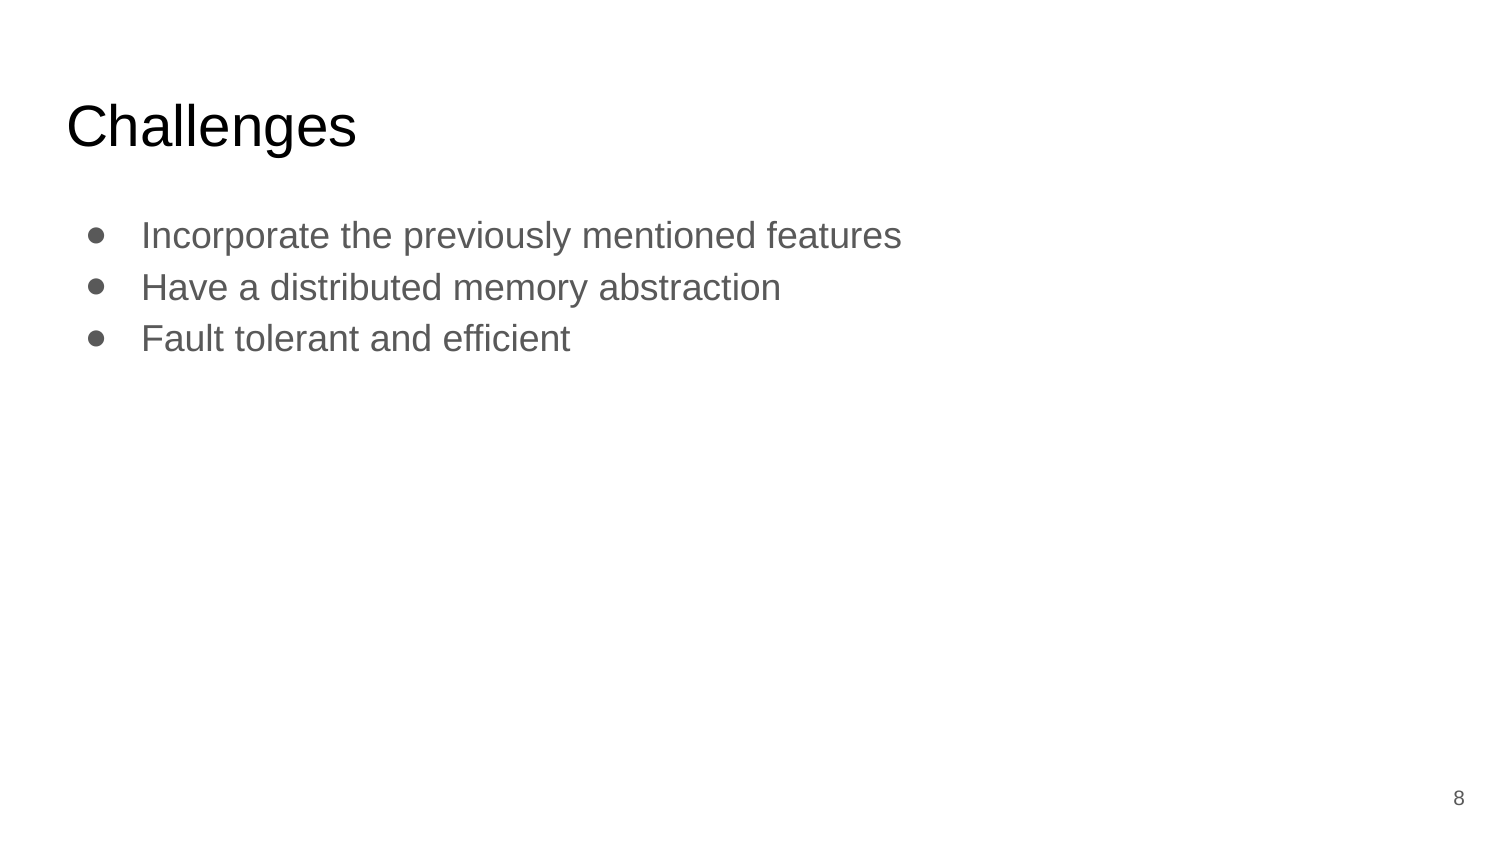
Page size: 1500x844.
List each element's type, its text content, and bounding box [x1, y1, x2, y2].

list Incorporate the previously mentioned features Have a distributed memory abstraction Fault tolerant and efficient [51, 189, 1449, 750]
title Challenges [51, 72, 1449, 167]
slide_number ‹#› [1389, 764, 1480, 830]
